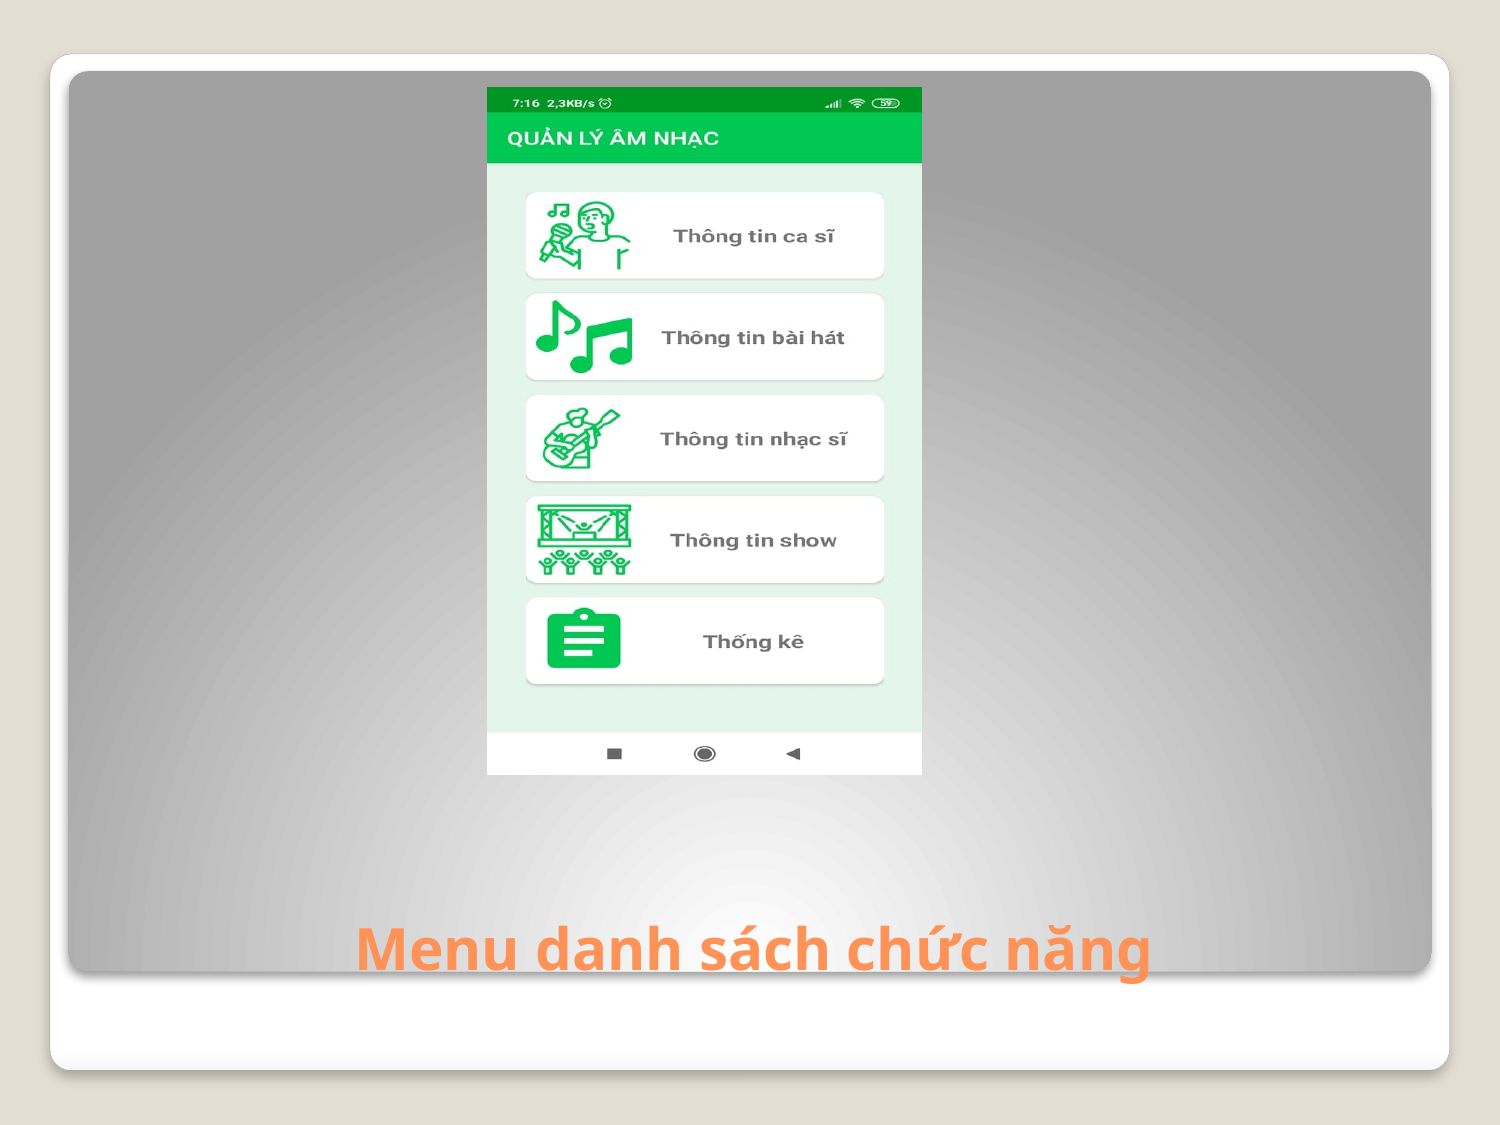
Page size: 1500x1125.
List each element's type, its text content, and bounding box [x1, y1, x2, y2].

title Menu danh sách chức năng [82, 817, 1425, 990]
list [487, 87, 922, 775]
